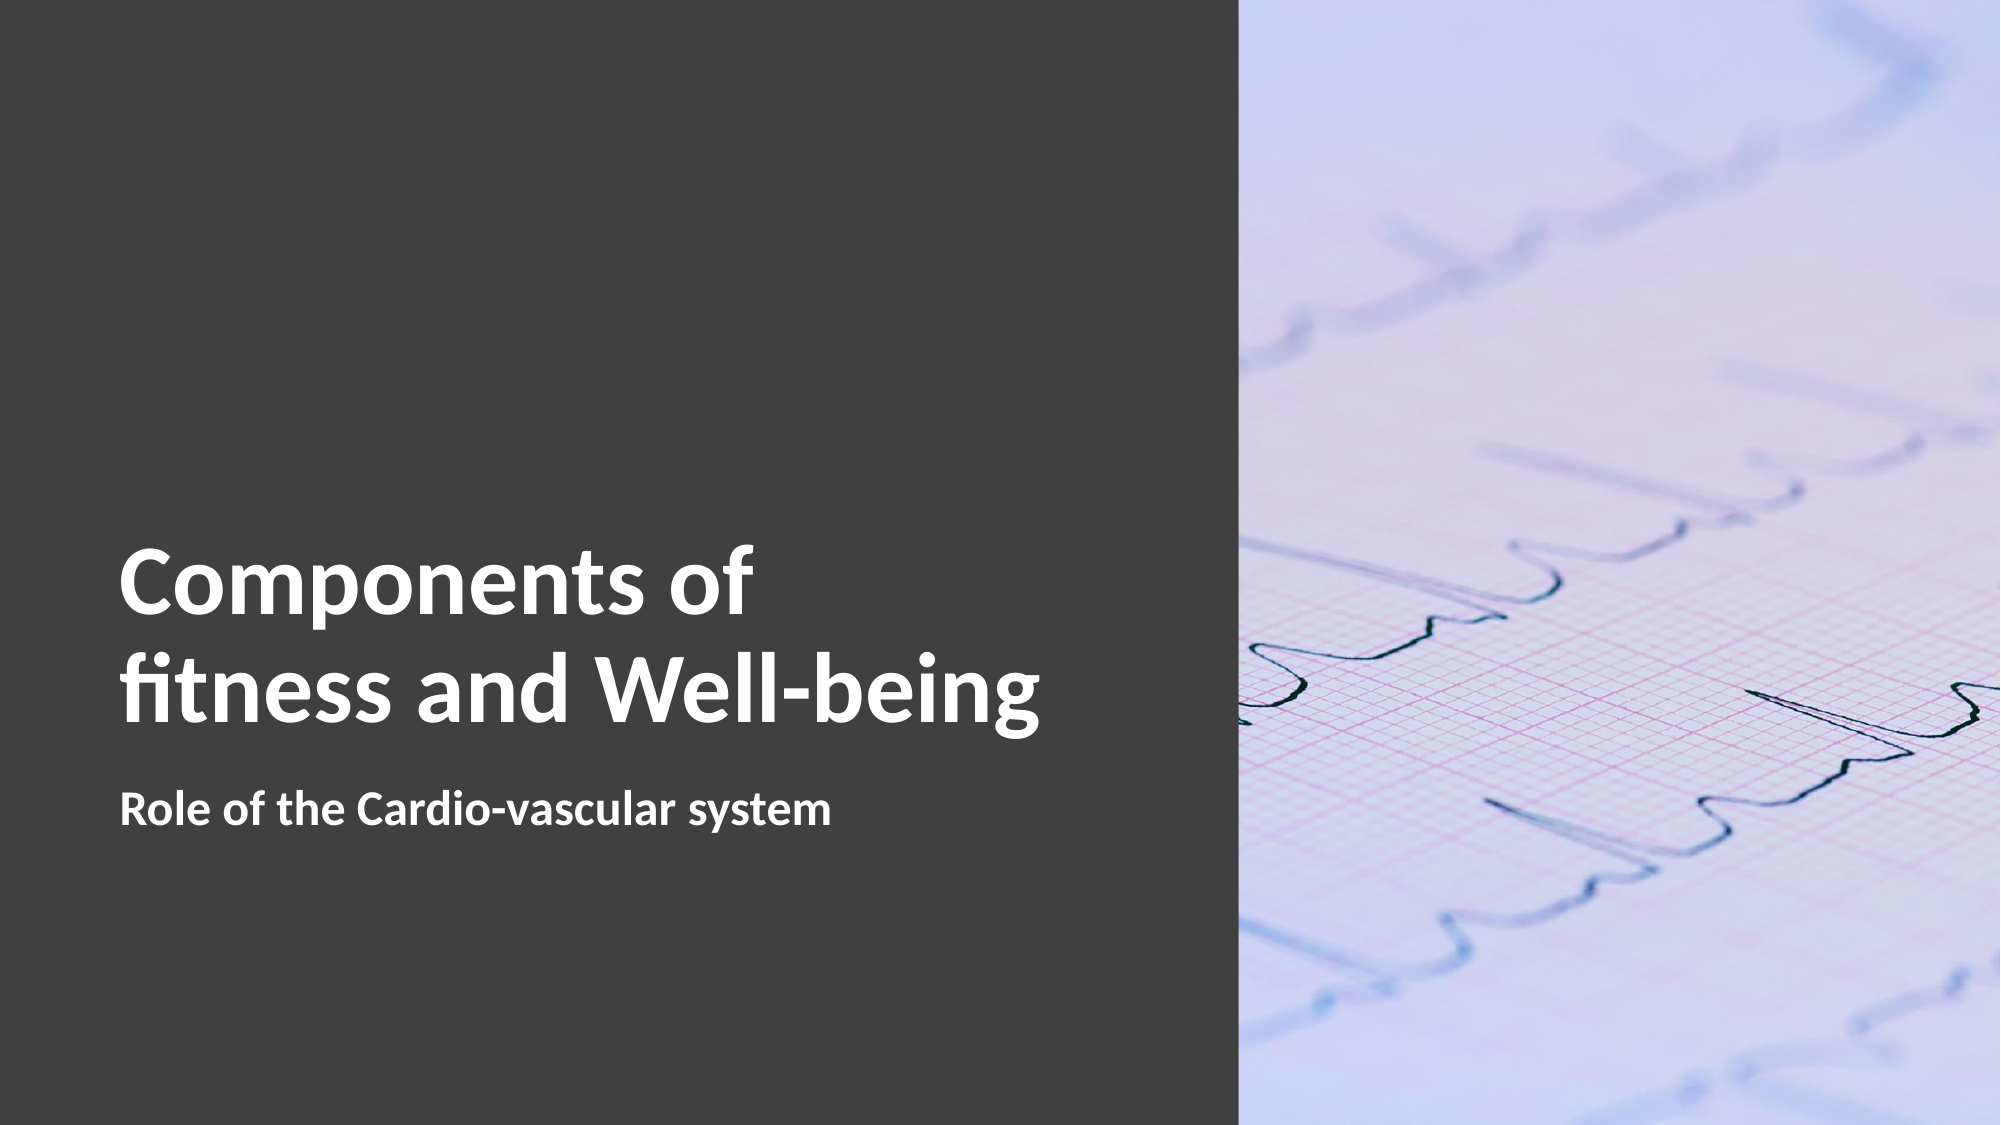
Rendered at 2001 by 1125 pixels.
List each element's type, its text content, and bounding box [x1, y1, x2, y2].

picture [1238, 0, 2000, 1125]
subtitle Role of the Cardio-vascular system [104, 774, 1134, 1020]
text_box [0, 0, 1238, 1125]
title Components of fitness and Well-being [104, 104, 1134, 752]
